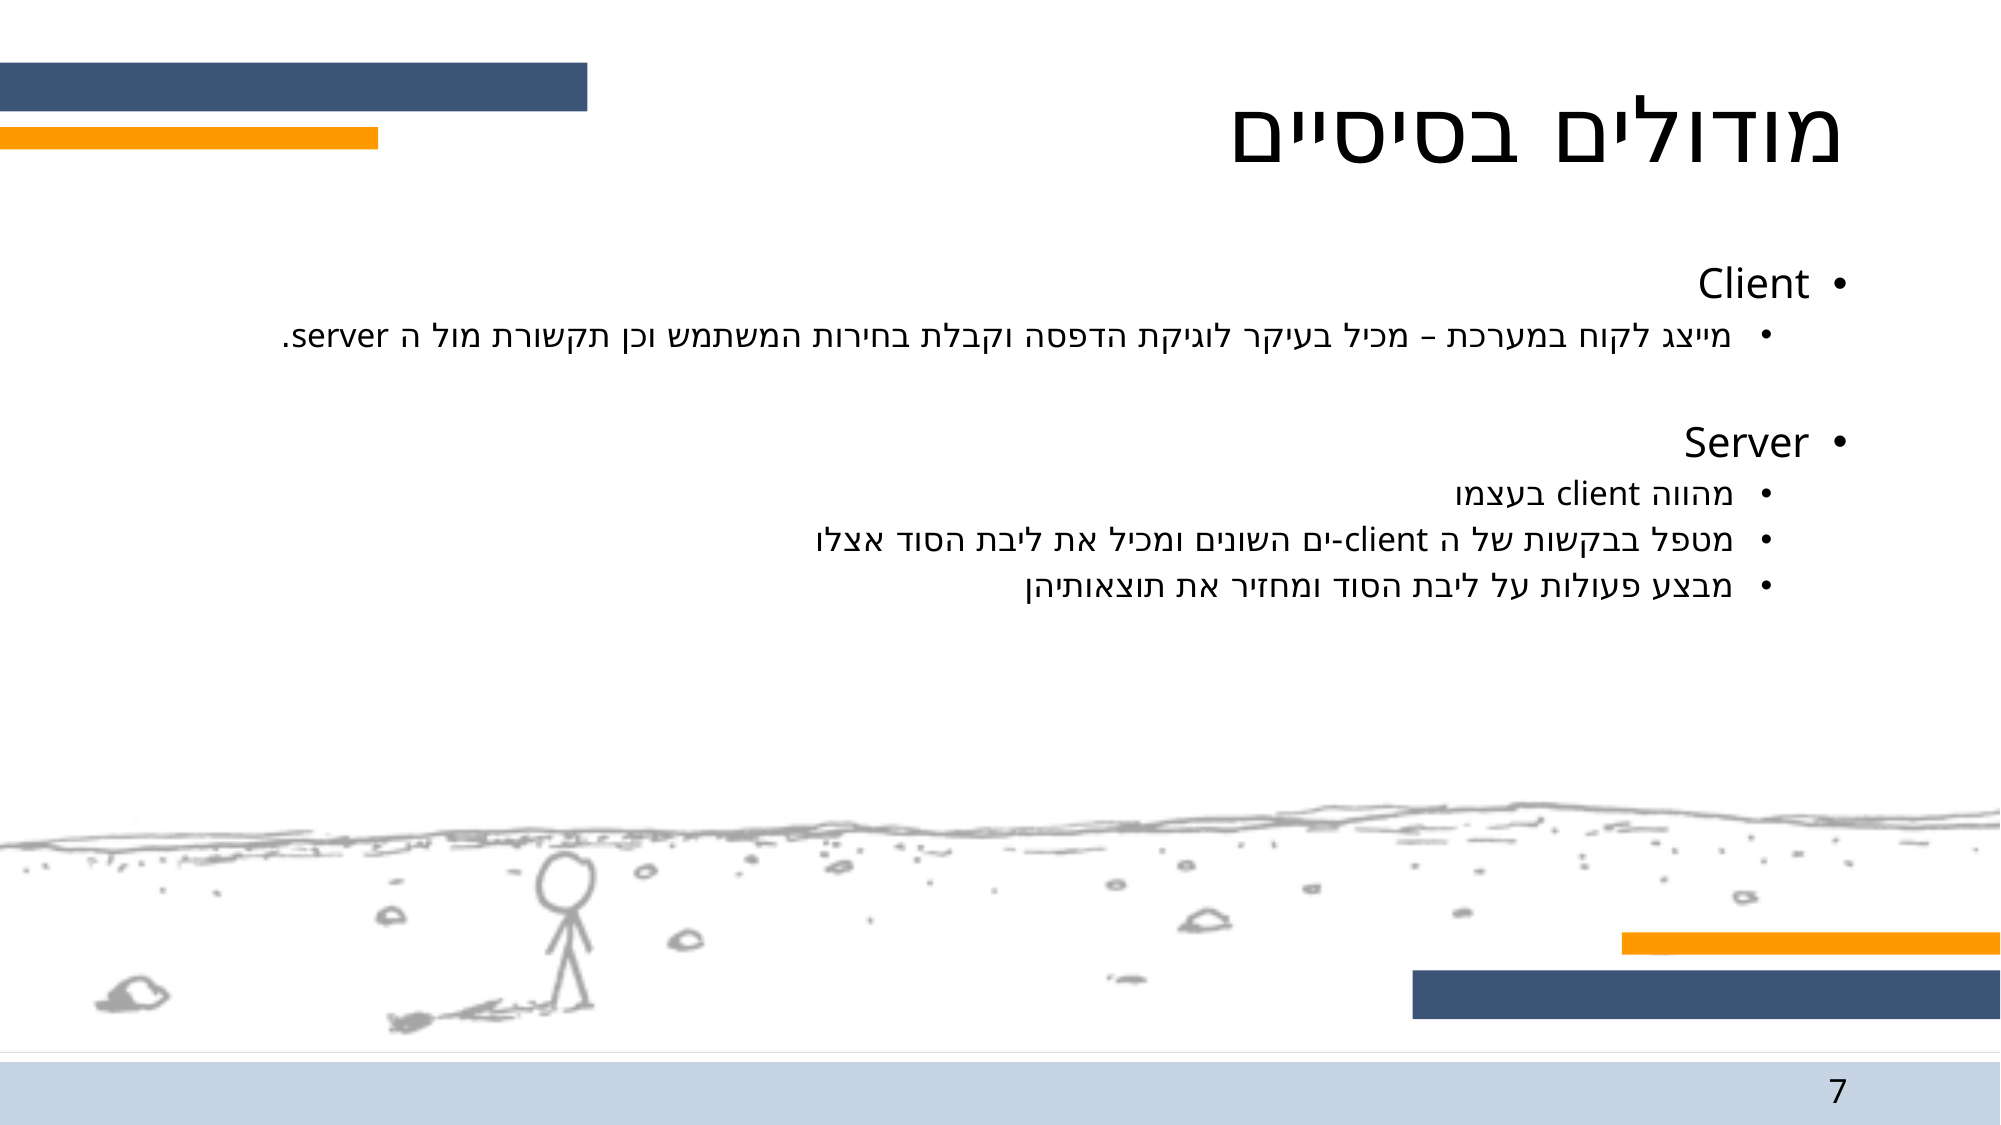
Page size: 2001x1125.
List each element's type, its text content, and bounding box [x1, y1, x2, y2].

slide_number 7 [1412, 1062, 1863, 1123]
title מודולים בסיסיים [137, 24, 1863, 242]
list Client מייצג לקוח במערכת – מכיל בעיקר לוגיקת הדפסה וקבלת בחירות המשתמש וכן תקשורת מול ה server. Server מהווה client בעצמו מטפל בבקשות של ה client-ים השונים ומכיל את ליבת הסוד אצלו מבצע פעולות על ליבת הסוד ומחזיר את תוצאותיהן [137, 255, 1863, 970]
